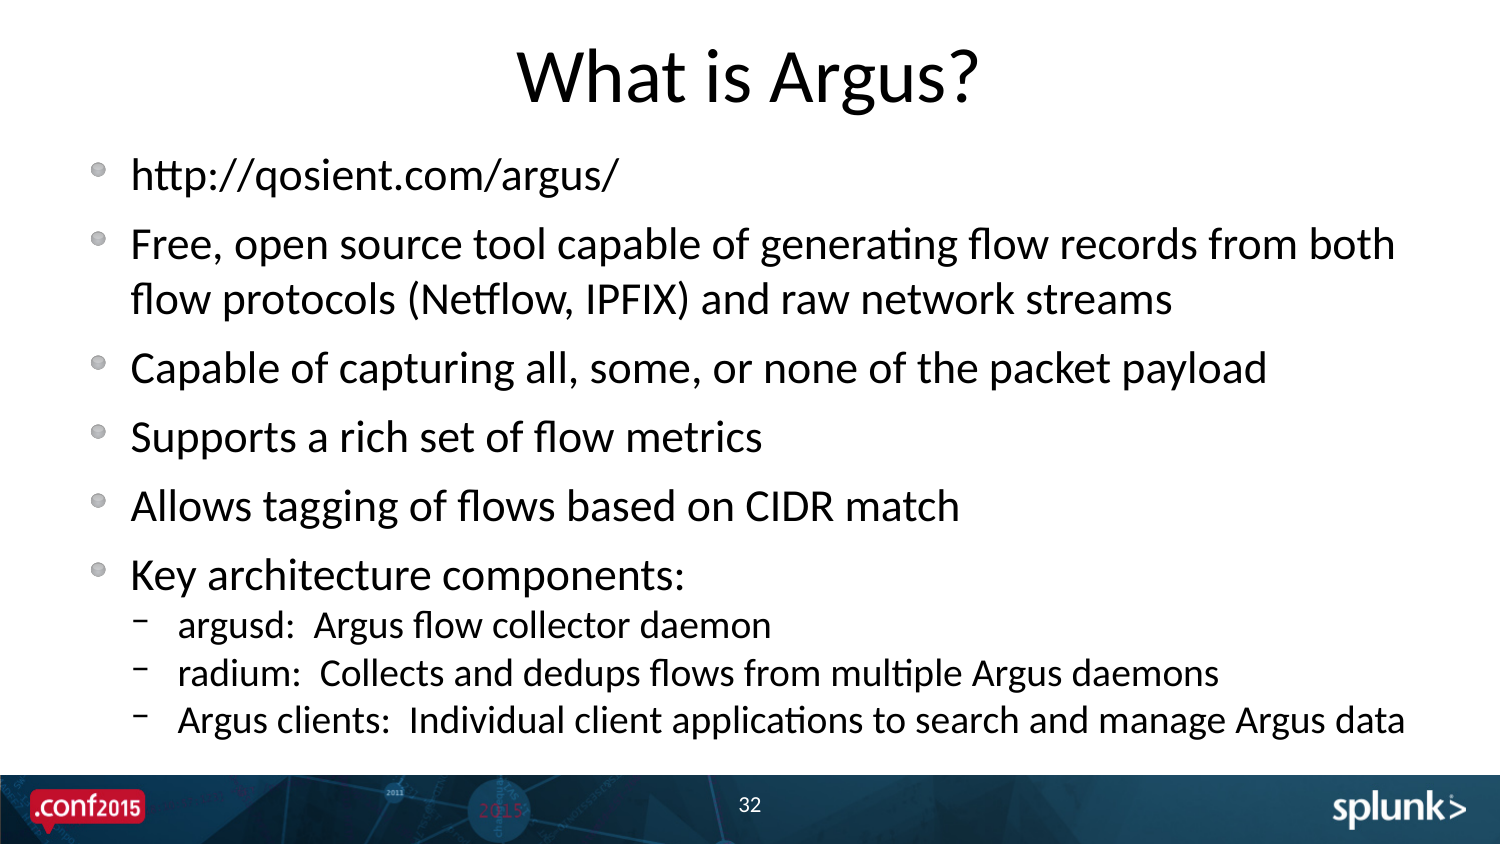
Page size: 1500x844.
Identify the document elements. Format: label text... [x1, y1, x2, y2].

picture [88, 490, 108, 516]
picture [0, 775, 1500, 844]
slide_number 32 [718, 782, 782, 825]
picture [88, 352, 108, 378]
picture [88, 421, 108, 447]
title What is Argus? [0, 1, 1500, 143]
picture [88, 559, 108, 585]
picture [88, 228, 108, 254]
list http://qosient.com/argus/ Free, open source tool capable of generating flow records from both flow protocols (Netflow, IPFIX) and raw network streams Capable of capturing all, some, or none of the packet payload Supports a rich set of flow metrics Allows tagging of flows based on CIDR match Key architecture components: argusd: Argus flow collector daemon radium: Collects and dedups flows from multiple Argus daemons Argus clients: Individual client applications to search and manage Argus data [75, 137, 1425, 759]
picture [88, 159, 108, 185]
